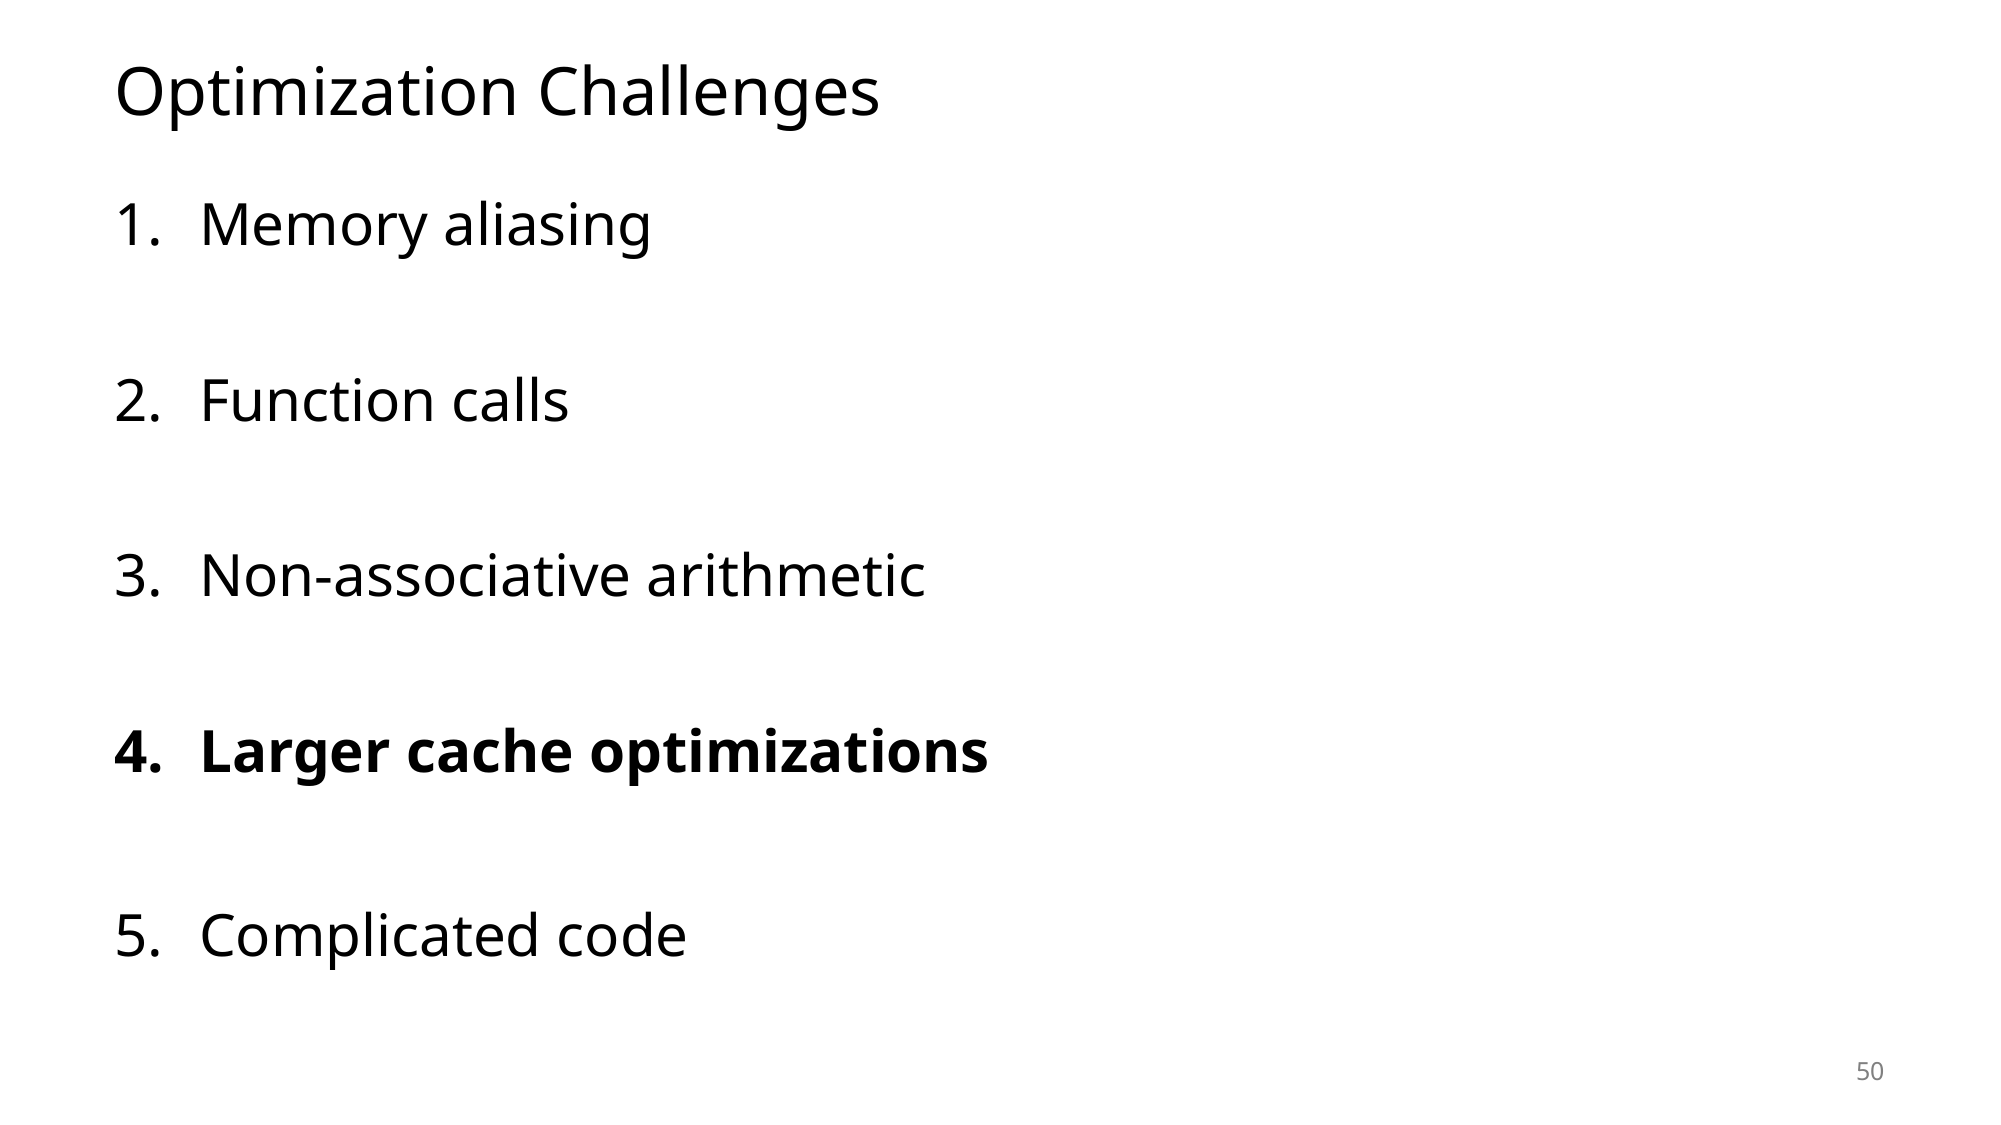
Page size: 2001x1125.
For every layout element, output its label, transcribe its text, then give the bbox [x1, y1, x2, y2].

slide_number 50 [1749, 1042, 1900, 1103]
list Memory aliasing Function calls Non-associative arithmetic Larger cache optimizations Complicated code [99, 187, 1900, 1013]
title Optimization Challenges [99, 37, 1900, 150]
